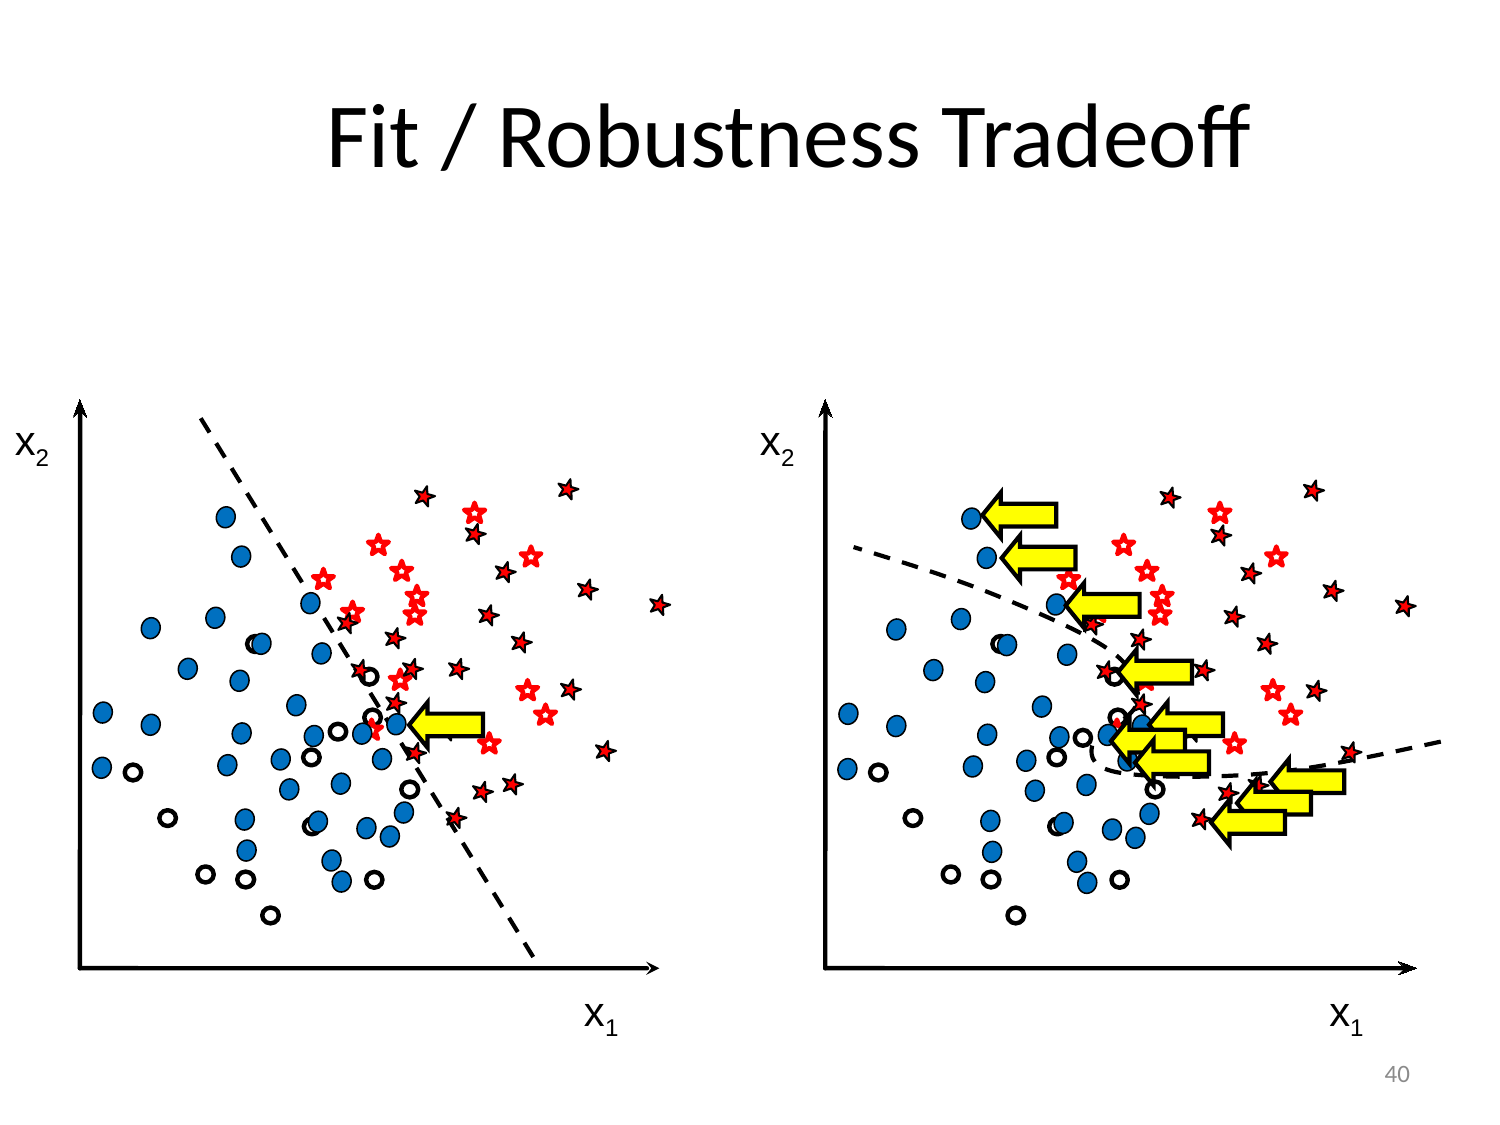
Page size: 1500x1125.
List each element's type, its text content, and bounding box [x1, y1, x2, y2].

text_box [745, 399, 1442, 1043]
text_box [837, 479, 1416, 894]
text_box [262, 907, 279, 924]
title Fit / Robustness Tradeoff [152, 37, 1428, 225]
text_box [92, 478, 671, 893]
text_box [646, 962, 660, 975]
text_box x2 [0, 406, 74, 479]
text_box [982, 492, 1345, 846]
slide_number 40 [1074, 1051, 1425, 1103]
text_box x1 [569, 977, 683, 1049]
text_box [74, 399, 87, 418]
